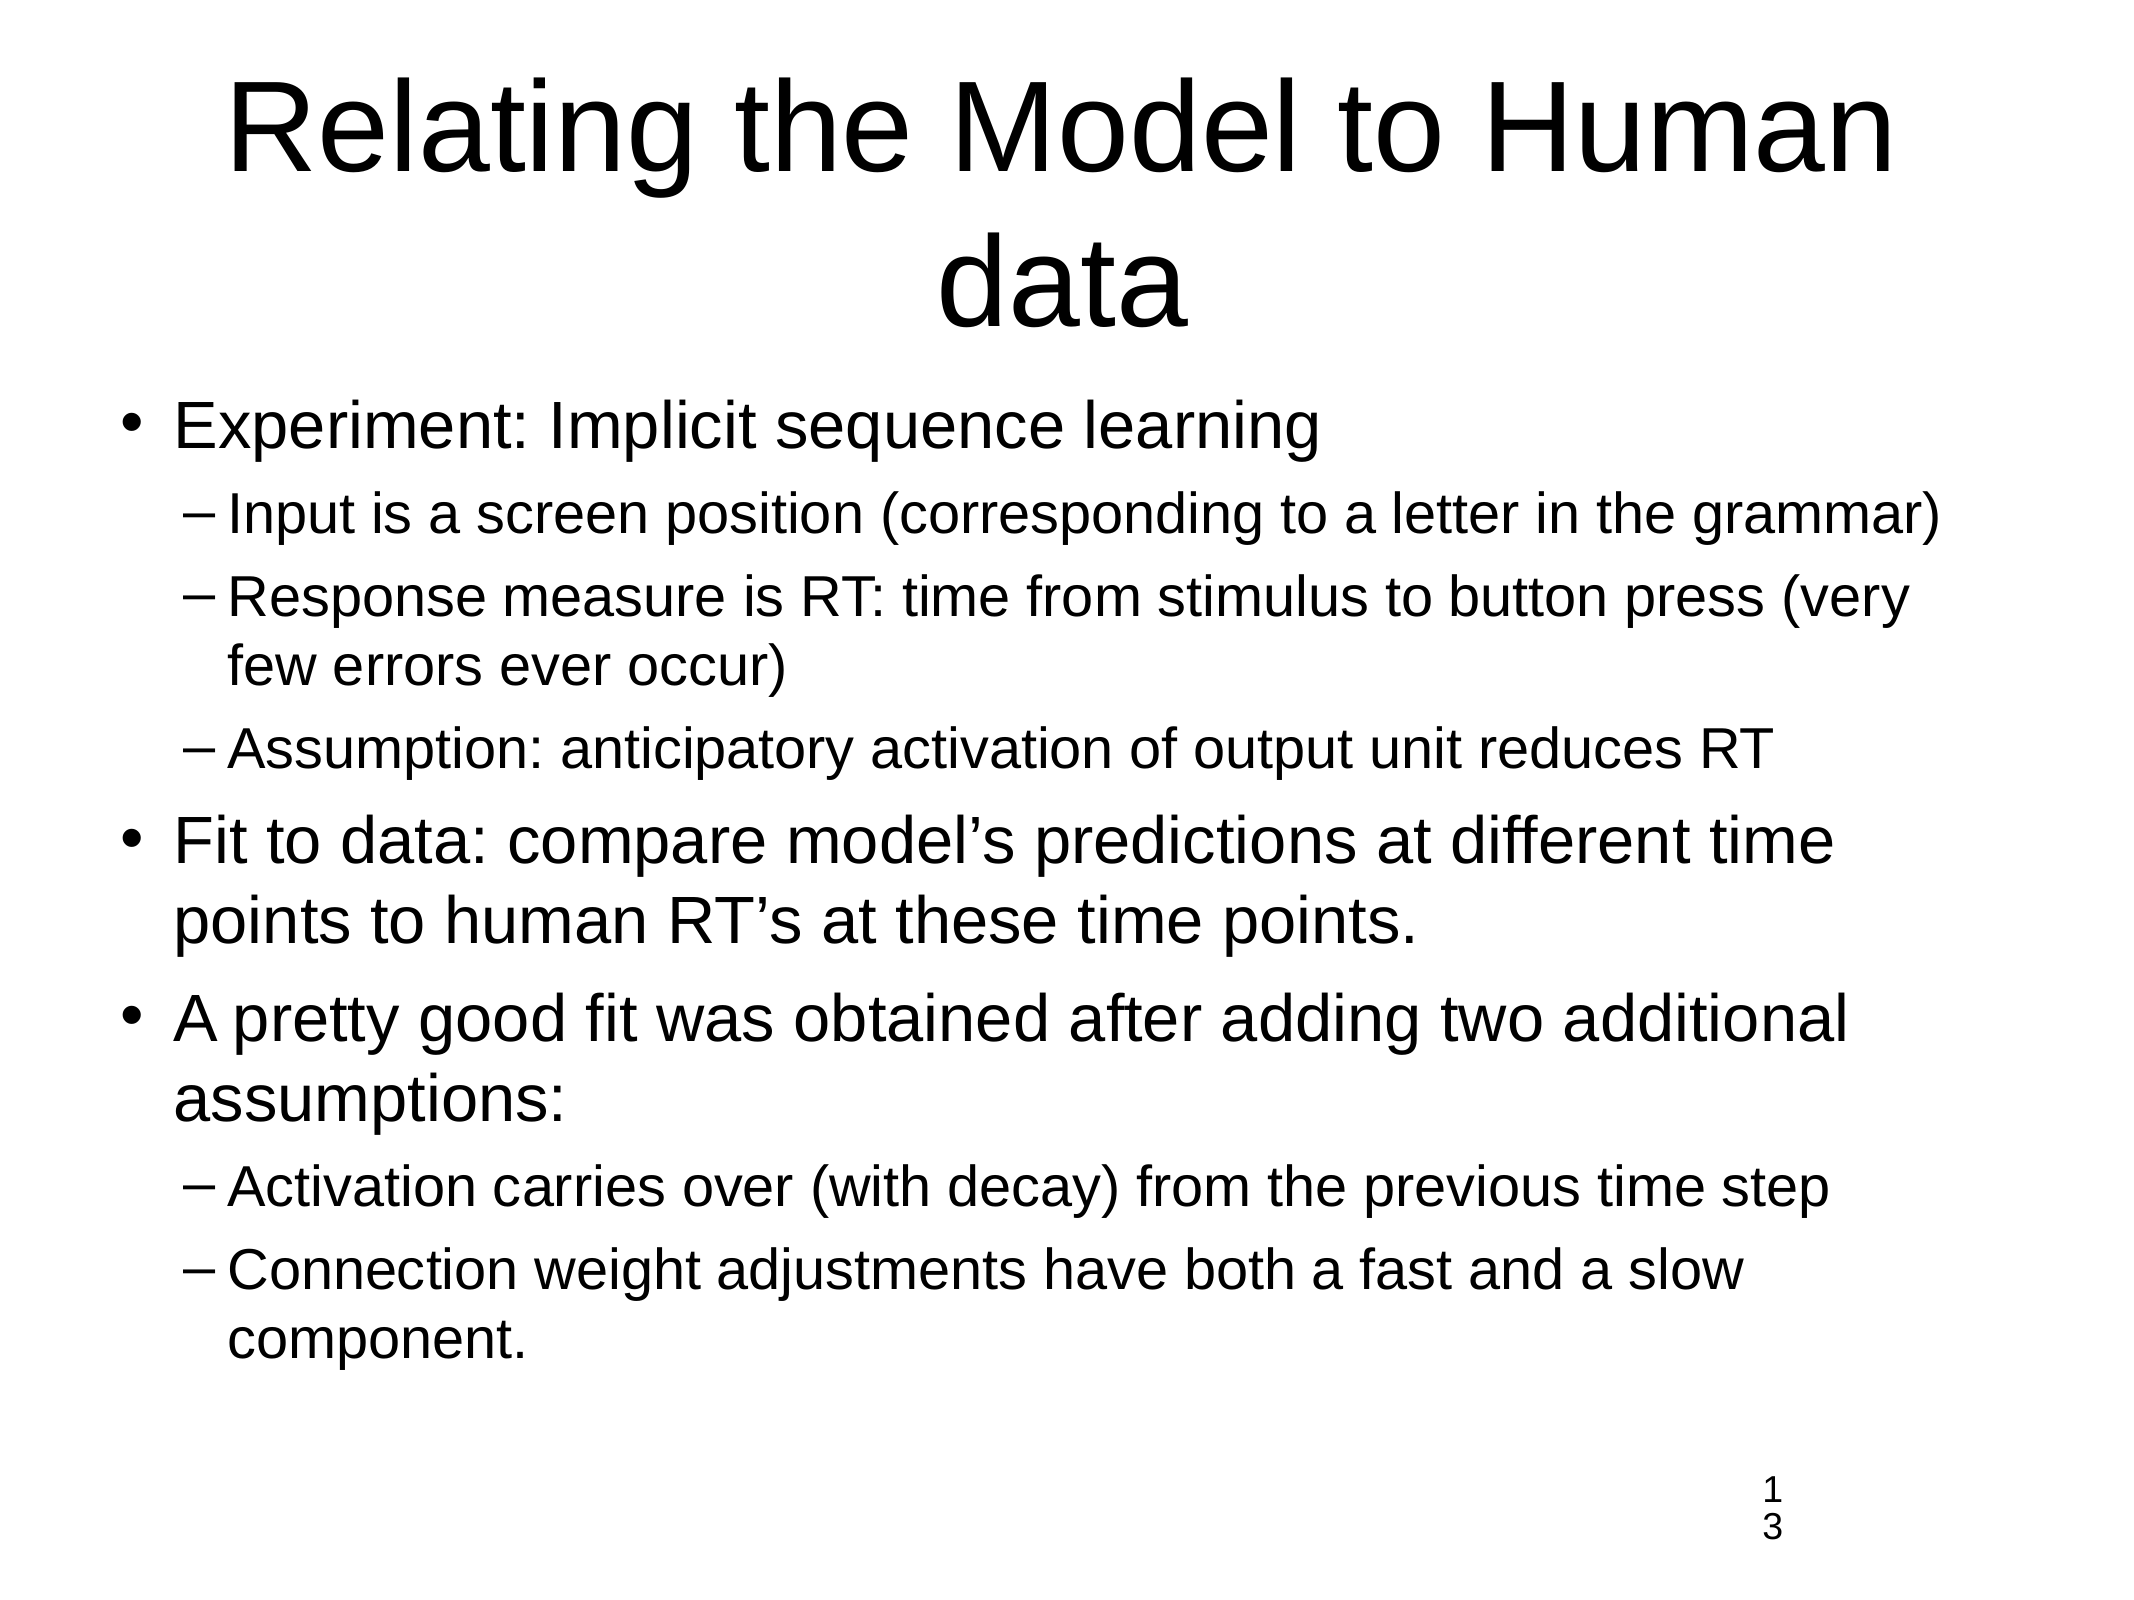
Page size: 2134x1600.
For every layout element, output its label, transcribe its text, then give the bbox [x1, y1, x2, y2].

list Experiment: Implicit sequence learning Input is a screen position (corresponding to a letter in the grammar) Response measure is RT: time from stimulus to button press (very few errors ever occur) Assumption: anticipatory activation of output unit reduces RT Fit to data: compare model’s predictions at different time points to human RT’s at these time points. A pretty good fit was obtained after adding two additional assumptions: Activation carries over (with decay) from the previous time step Connection weight adjustments have both a fast and a slow component. [106, 372, 2028, 1388]
slide_number 13 [1747, 1457, 1808, 1516]
title Relating the Model to Human data [106, 21, 2028, 372]
